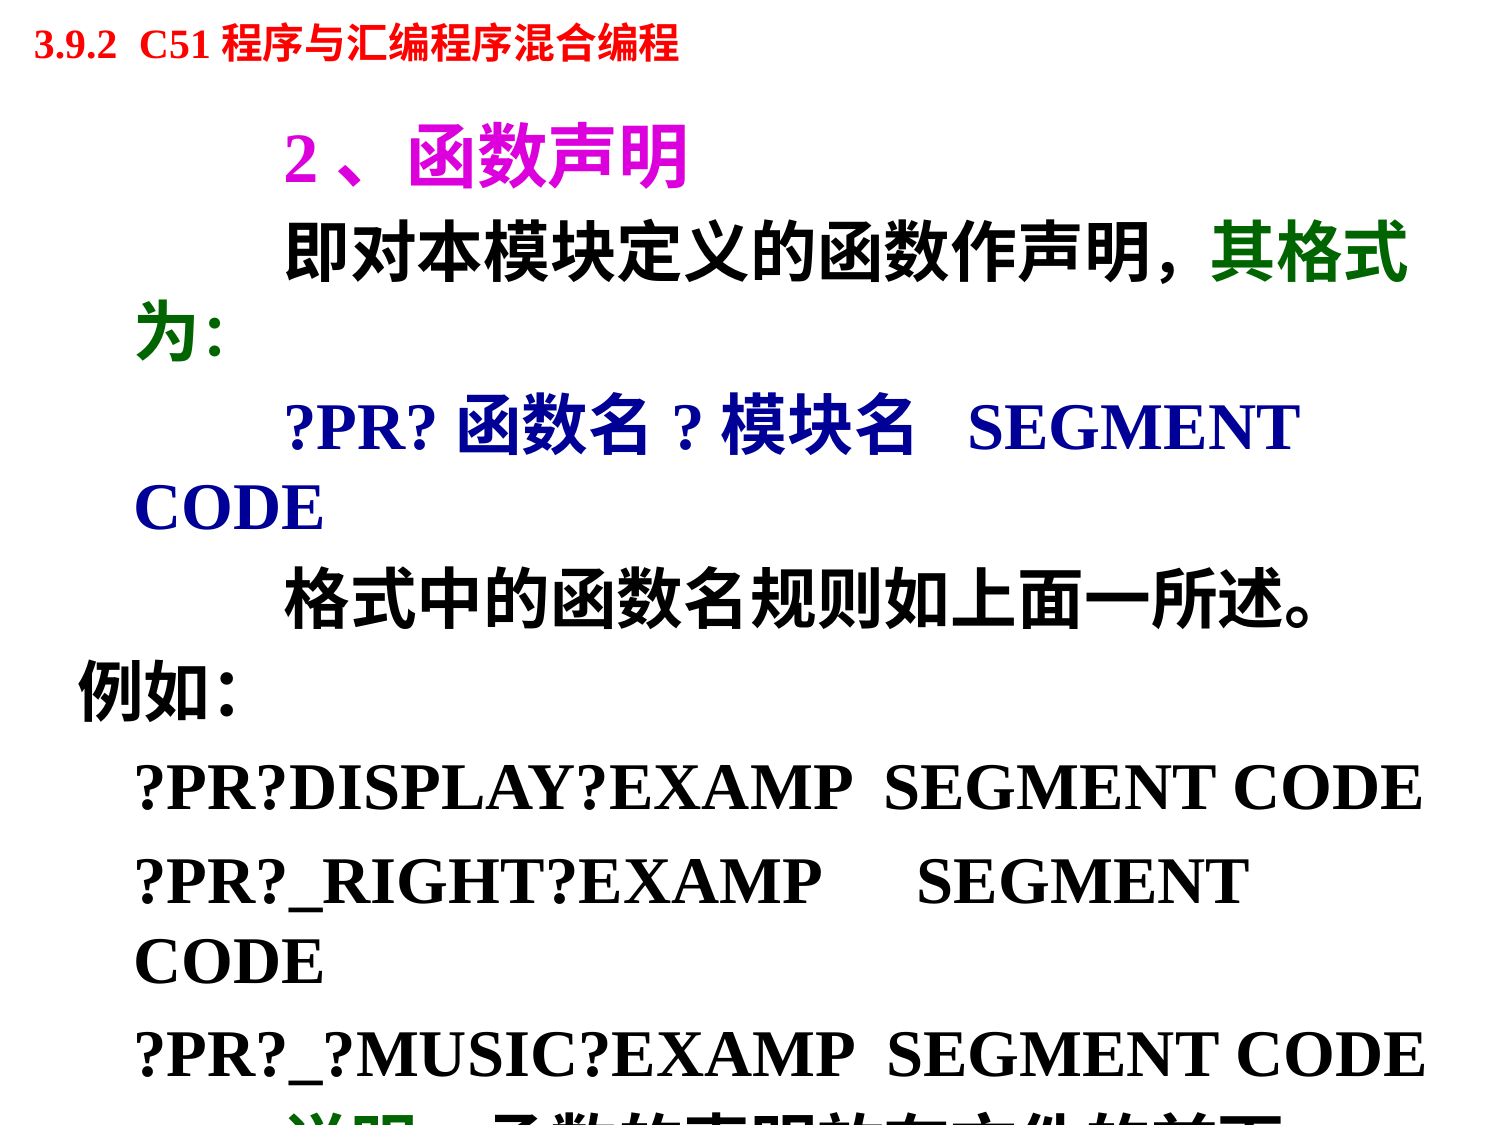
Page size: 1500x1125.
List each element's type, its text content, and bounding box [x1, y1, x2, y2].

title 3.9.2 C51程序与汇编程序混合编程 [18, 20, 954, 63]
list 2、函数声明 即对本模块定义的函数作声明，其格式为： ?PR?函数名?模块名 SEGMENT CODE 格式中的函数名规则如上面一所述。 例如： ?PR?DISPLAY?EXAMP SEGMENT CODE ?PR?_RIGHT?EXAMP SEGMENT CODE ?PR?_?MUSIC?EXAMP SEGMENT CODE 说明：函数的声明放在文件的前面，一般在模块定义之后，并且紧接着模块定义。 [62, 104, 1461, 1093]
